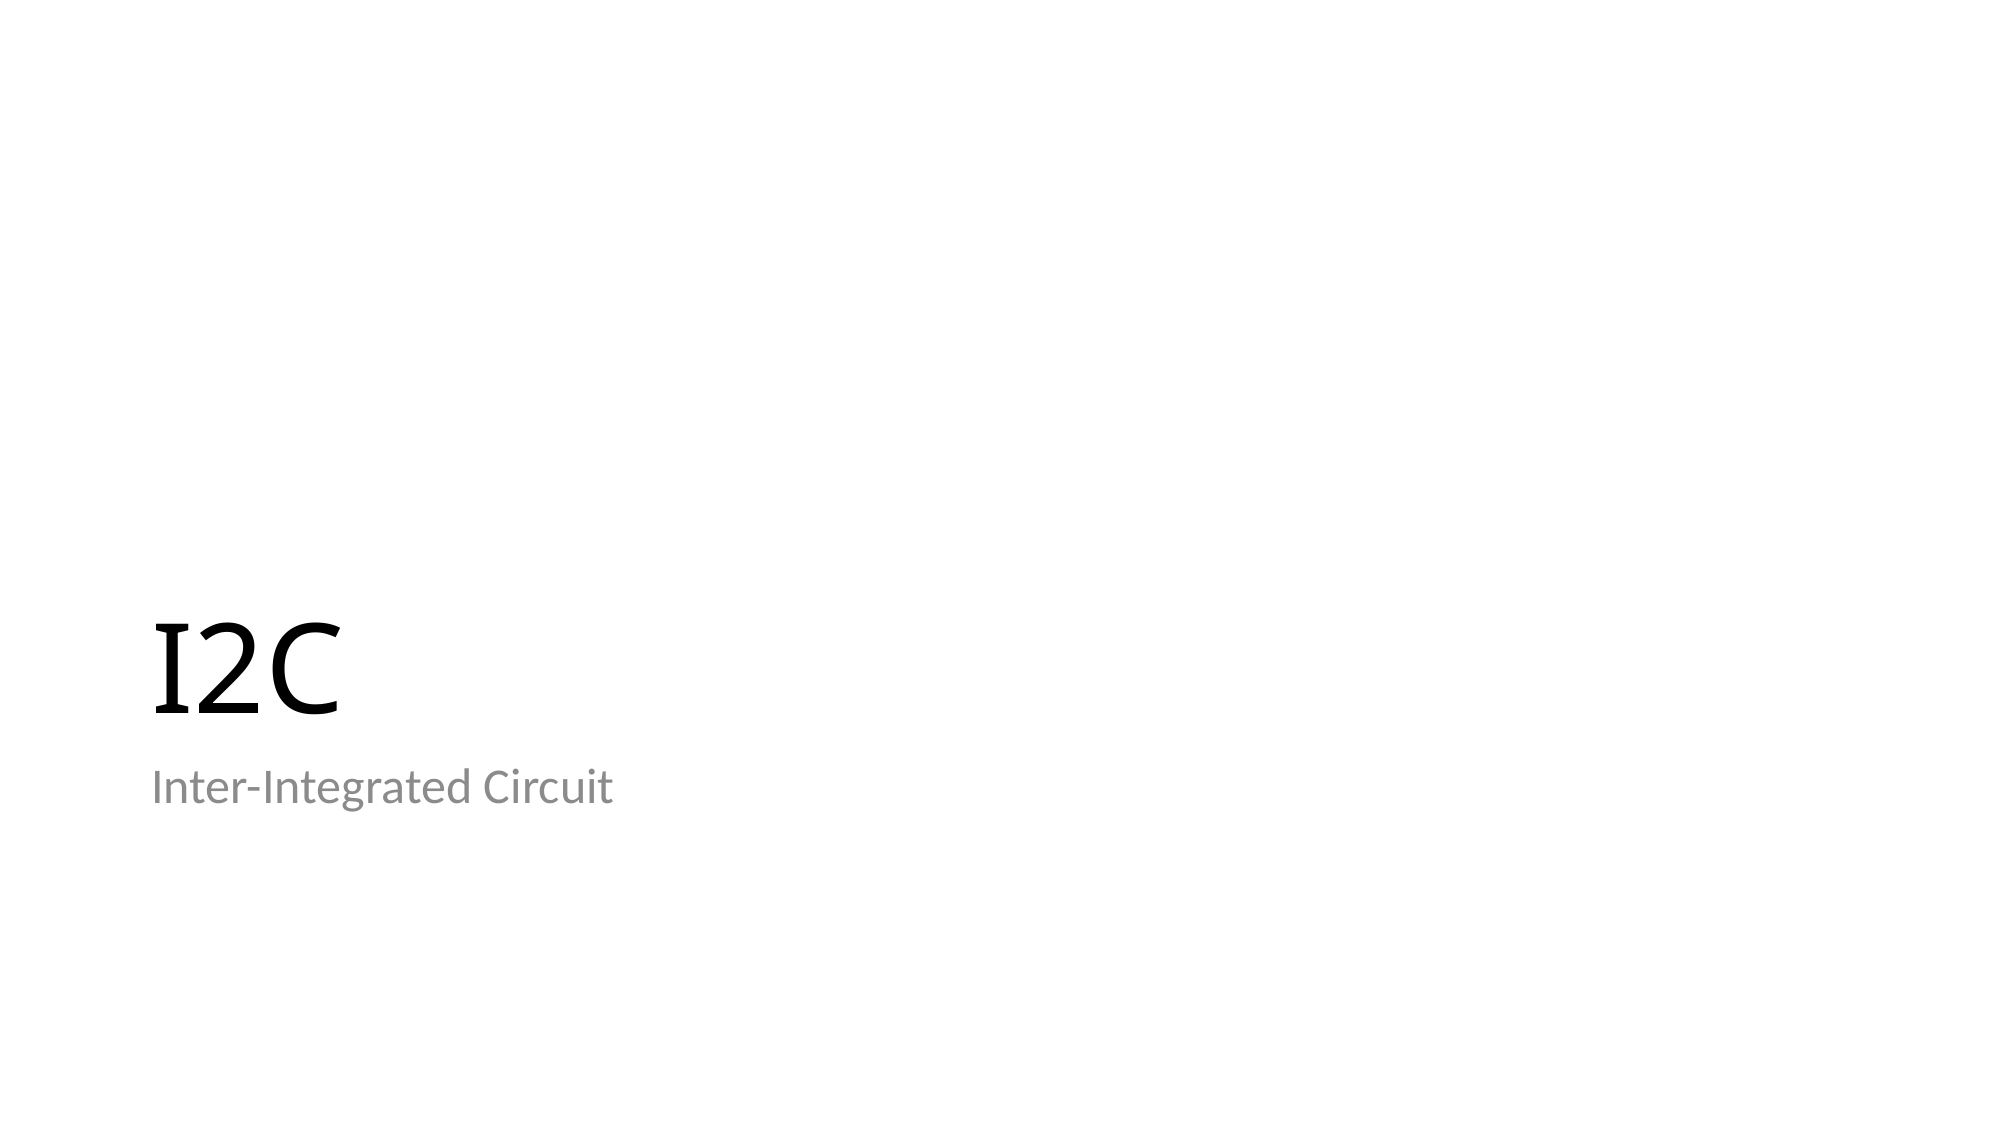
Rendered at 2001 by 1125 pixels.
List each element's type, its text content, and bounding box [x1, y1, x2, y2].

list Inter-Integrated Circuit [136, 752, 1862, 999]
title I2C [136, 280, 1862, 749]
